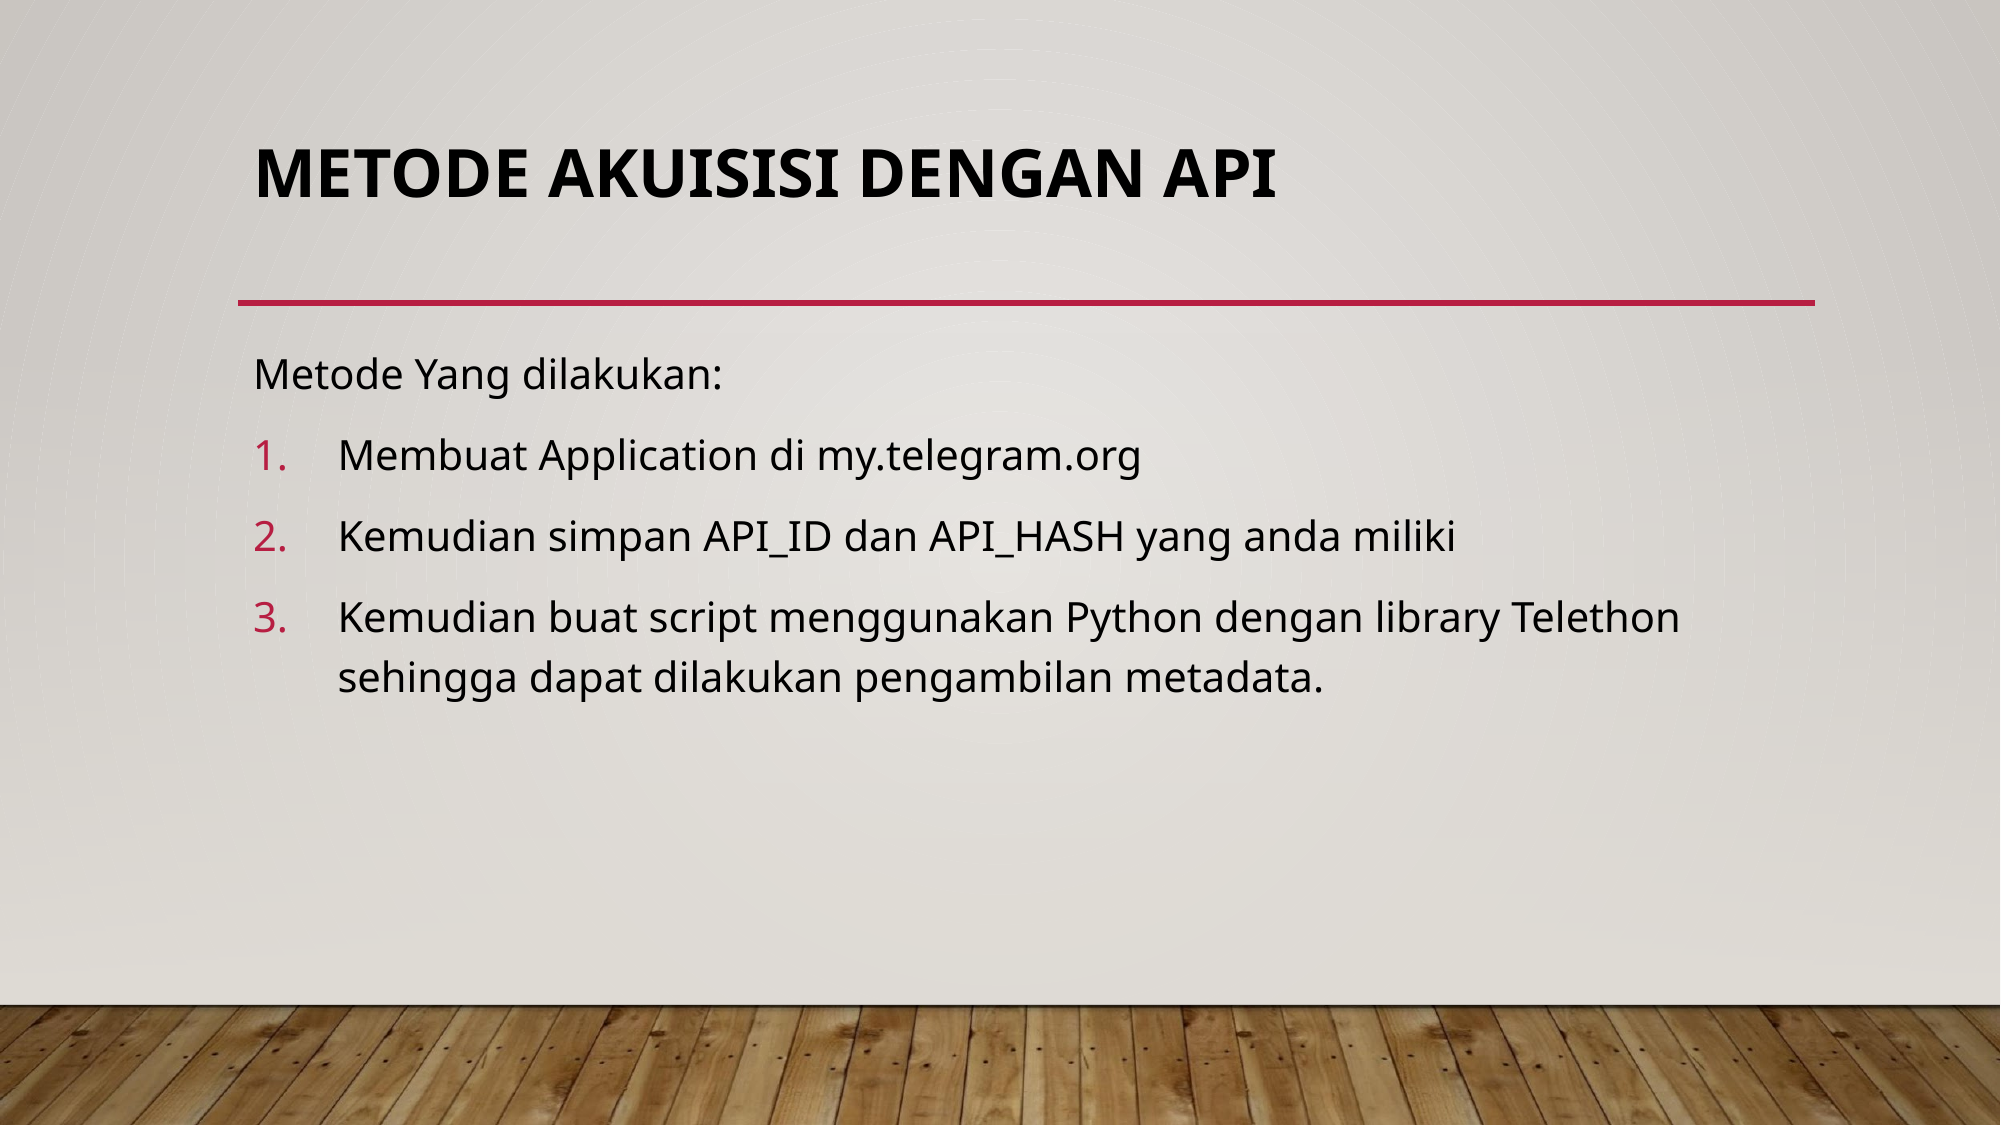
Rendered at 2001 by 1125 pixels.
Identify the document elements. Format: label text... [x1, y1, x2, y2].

picture [0, 1005, 2000, 1125]
title METODE AKUISISI DENGAN API [238, 131, 1814, 305]
list Metode Yang dilakukan: Membuat Application di my.telegram.org Kemudian simpan API_ID dan API_HASH yang anda miliki Kemudian buat script menggunakan Python dengan library Telethon sehingga dapat dilakukan pengambilan metadata. [238, 330, 1814, 897]
